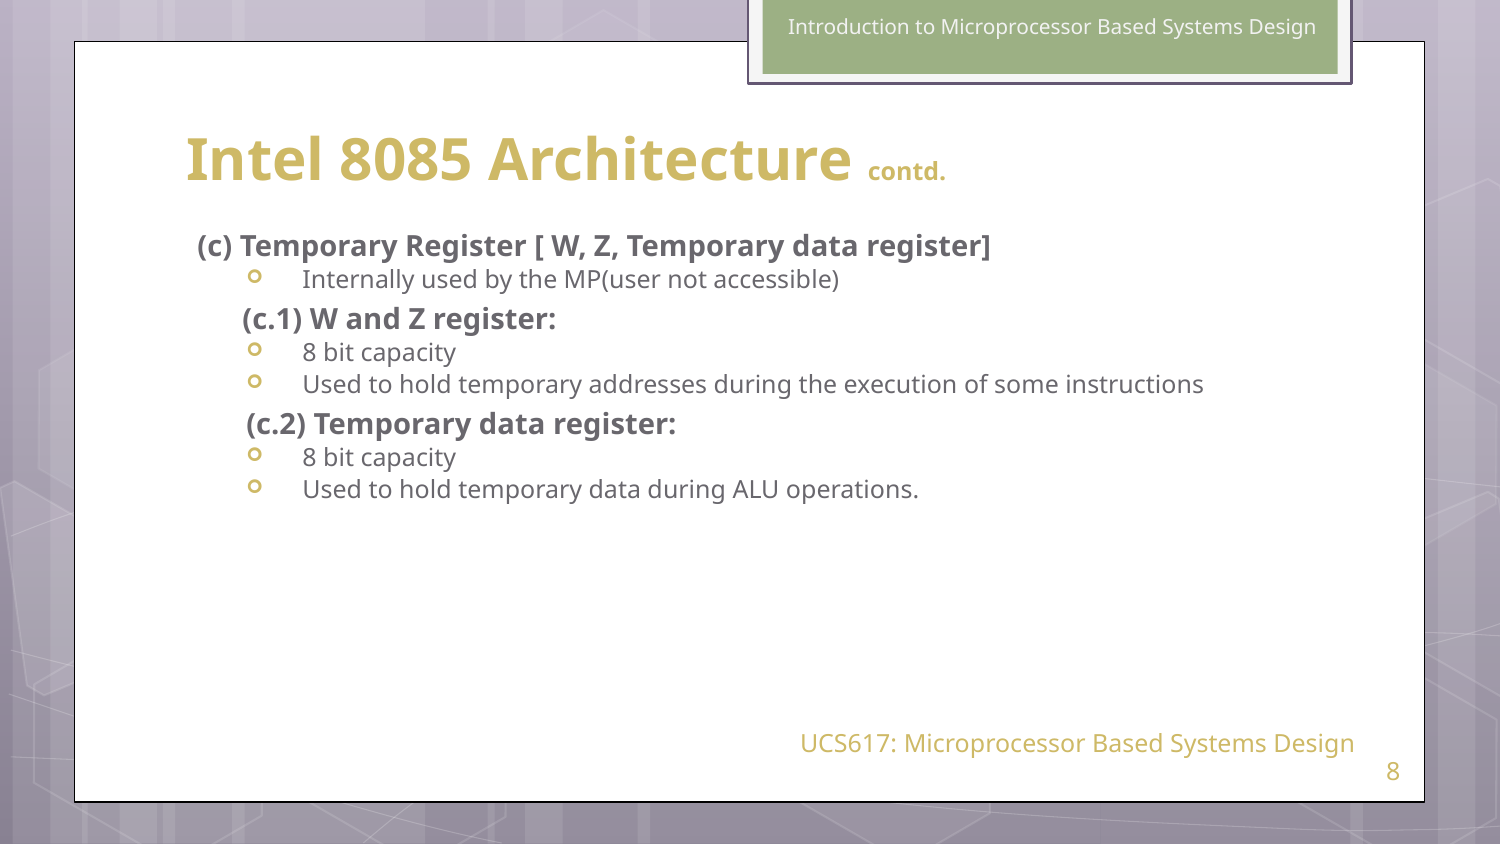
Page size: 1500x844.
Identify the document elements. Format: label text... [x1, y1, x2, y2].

title Intel 8085 Architecture contd. [171, 126, 1324, 200]
footer UCS617: Microprocessor Based Systems Design [761, 720, 1372, 765]
list (c) Temporary Register [ W, Z, Temporary data register] Internally used by the MP(user not accessible) (c.1) W and Z register: 8 bit capacity Used to hold temporary addresses during the execution of some instructions (c.2) Temporary data register: 8 bit capacity Used to hold temporary data during ALU operations. [171, 219, 1372, 739]
text_box Introduction to Microprocessor Based Systems Design [773, 6, 1500, 46]
text_box 8 [1371, 750, 1500, 795]
